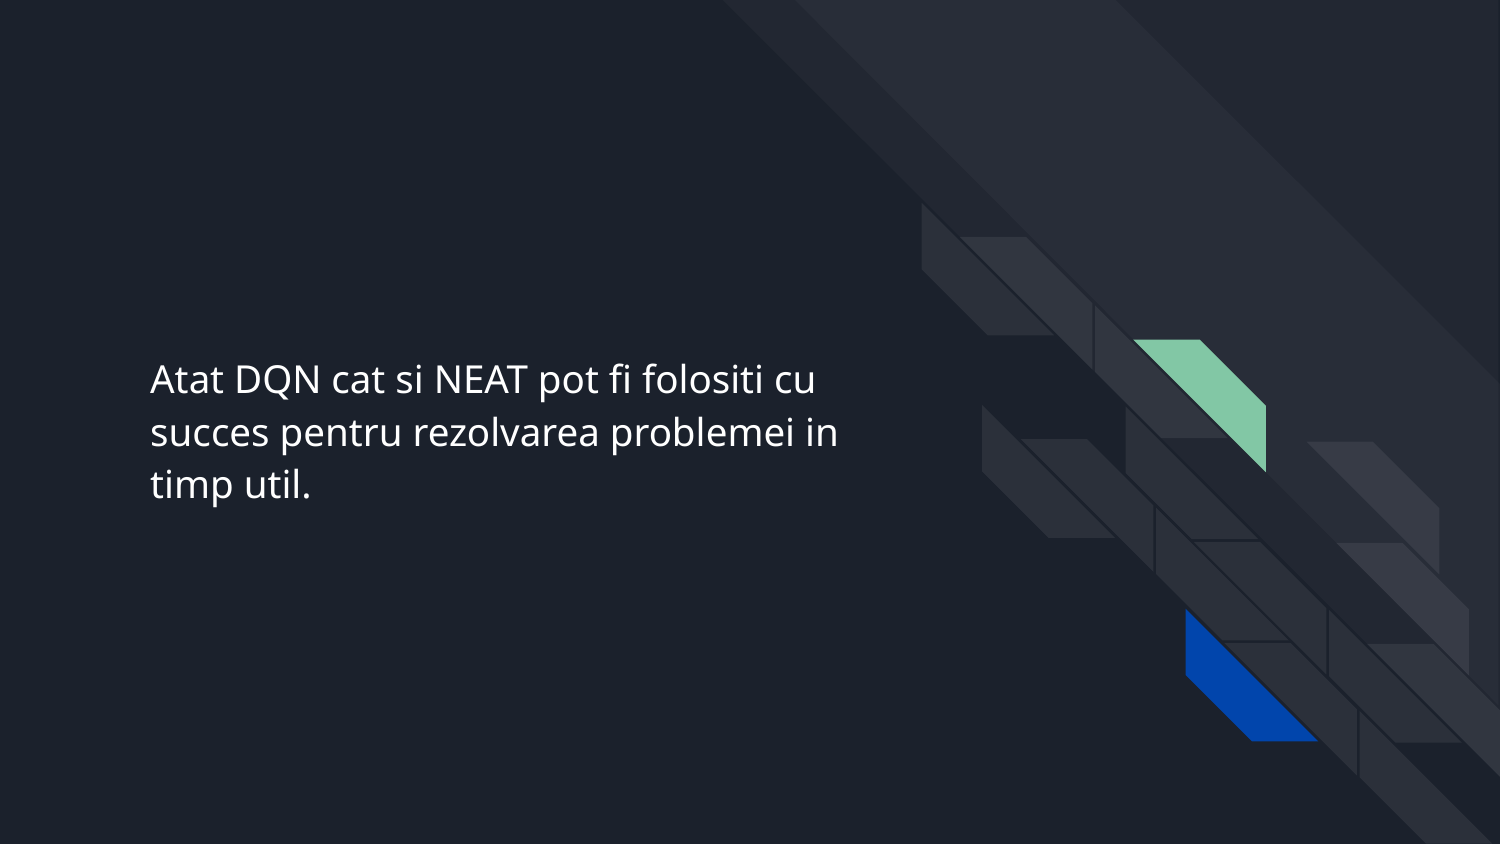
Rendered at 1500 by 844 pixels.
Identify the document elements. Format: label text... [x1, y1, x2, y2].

title Atat DQN cat si NEAT pot fi folositi cu succes pentru rezolvarea problemei in timp util. [135, 336, 888, 526]
